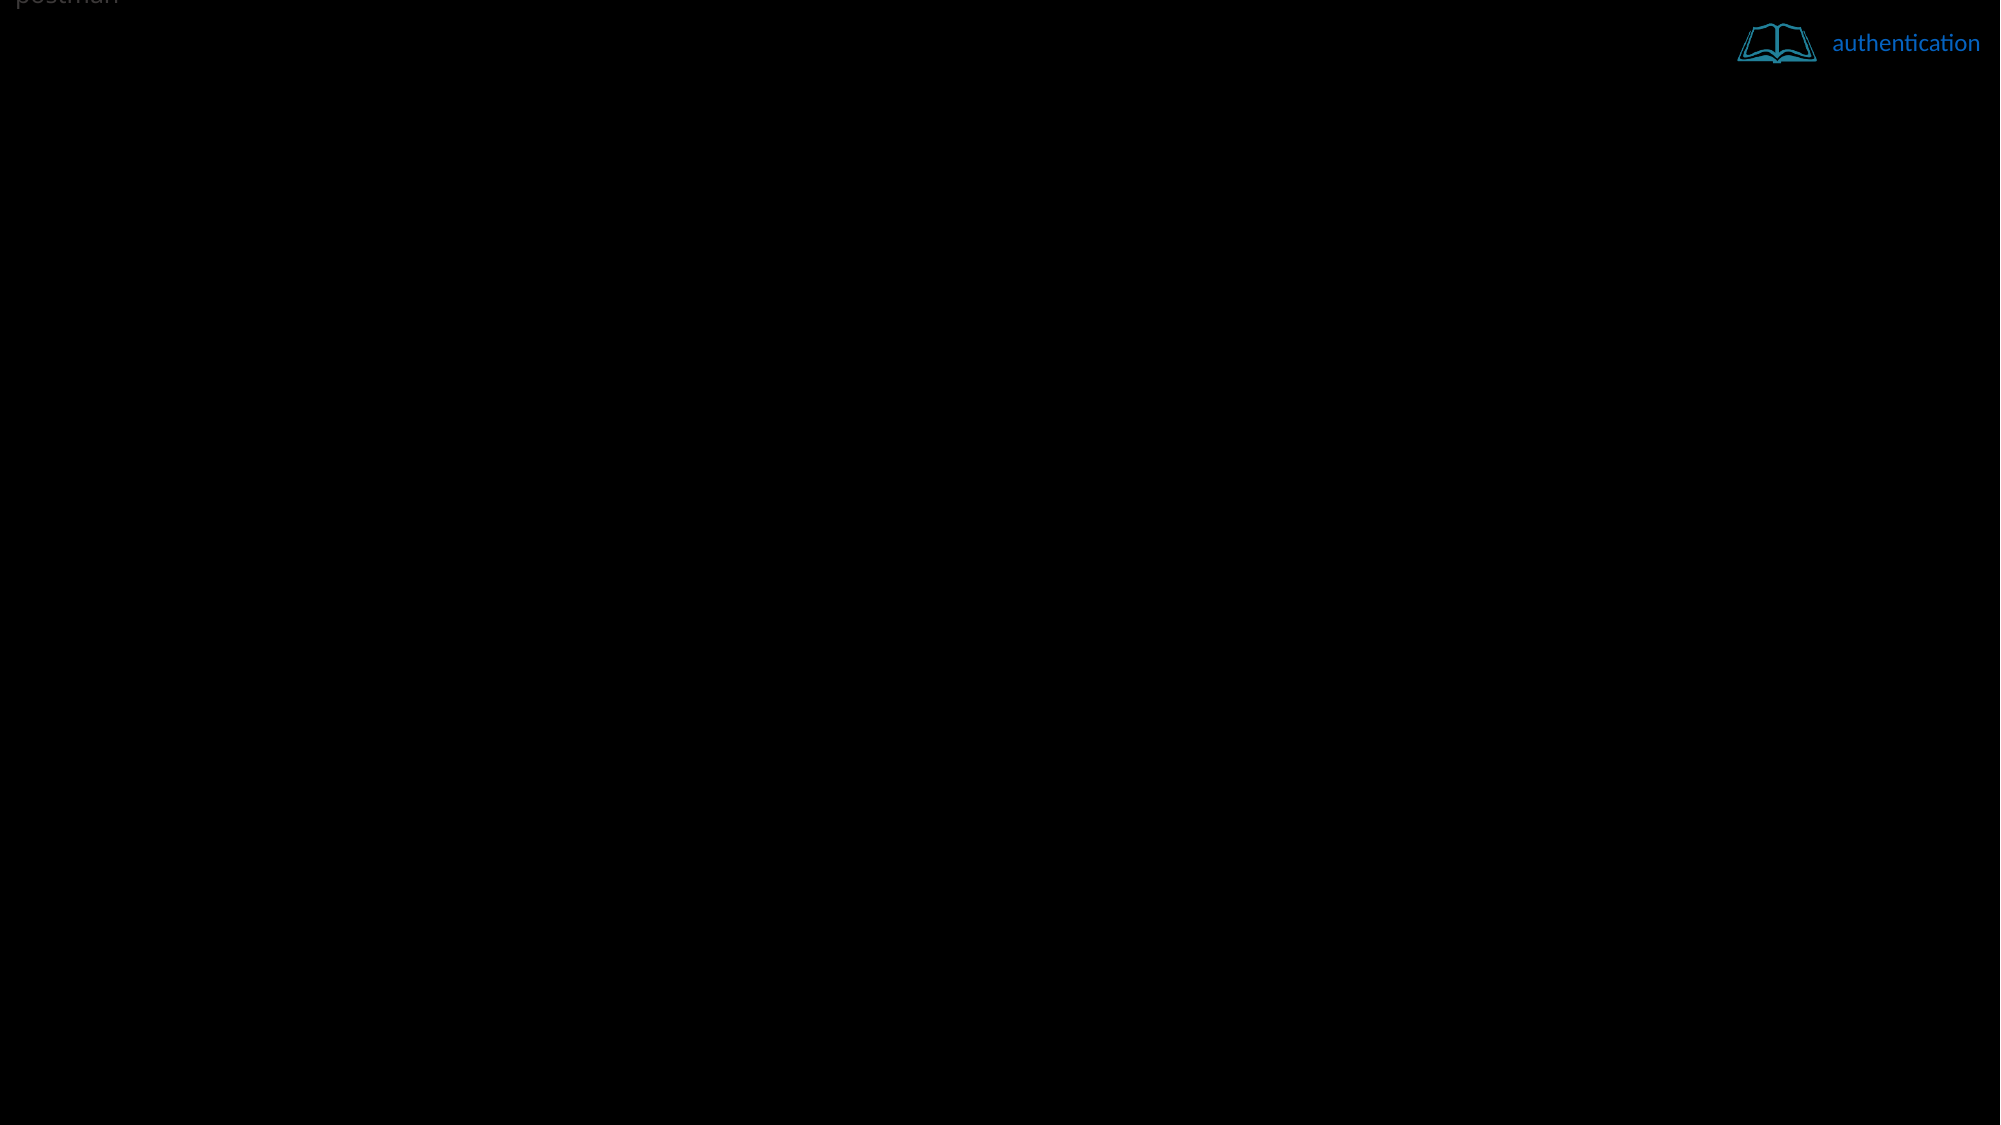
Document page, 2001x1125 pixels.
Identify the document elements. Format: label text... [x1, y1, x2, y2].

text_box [1735, 18, 1998, 66]
title 1. postman [0, 0, 145, 151]
